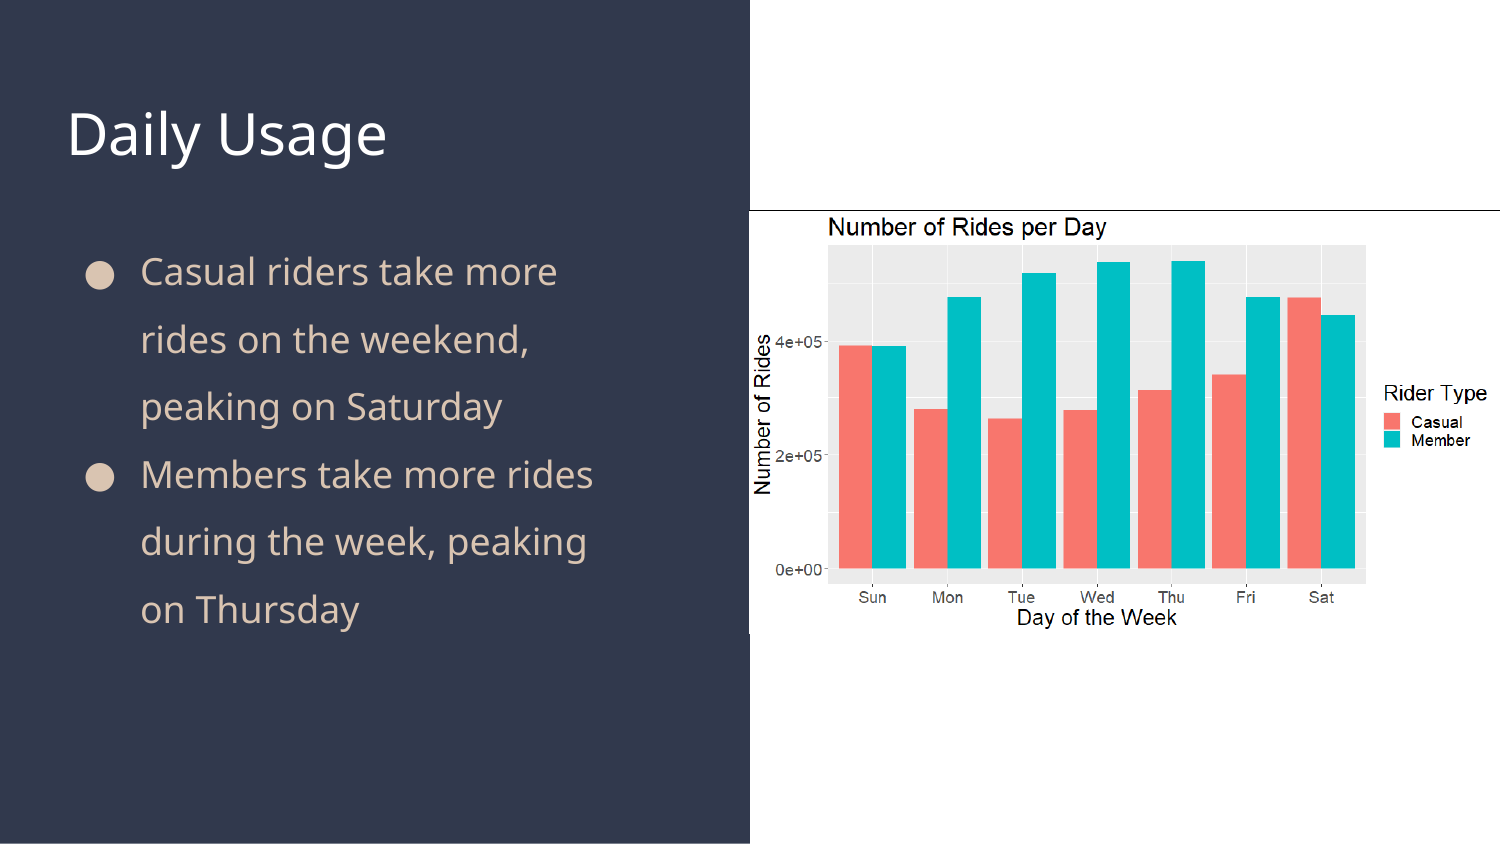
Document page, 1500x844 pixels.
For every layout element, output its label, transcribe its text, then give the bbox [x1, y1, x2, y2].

picture [748, 210, 1500, 634]
subtitle Casual riders take more rides on the weekend, peaking on Saturday Members take more rides during the week, peaking on Thursday [50, 210, 658, 757]
title Daily Usage [51, 82, 659, 419]
